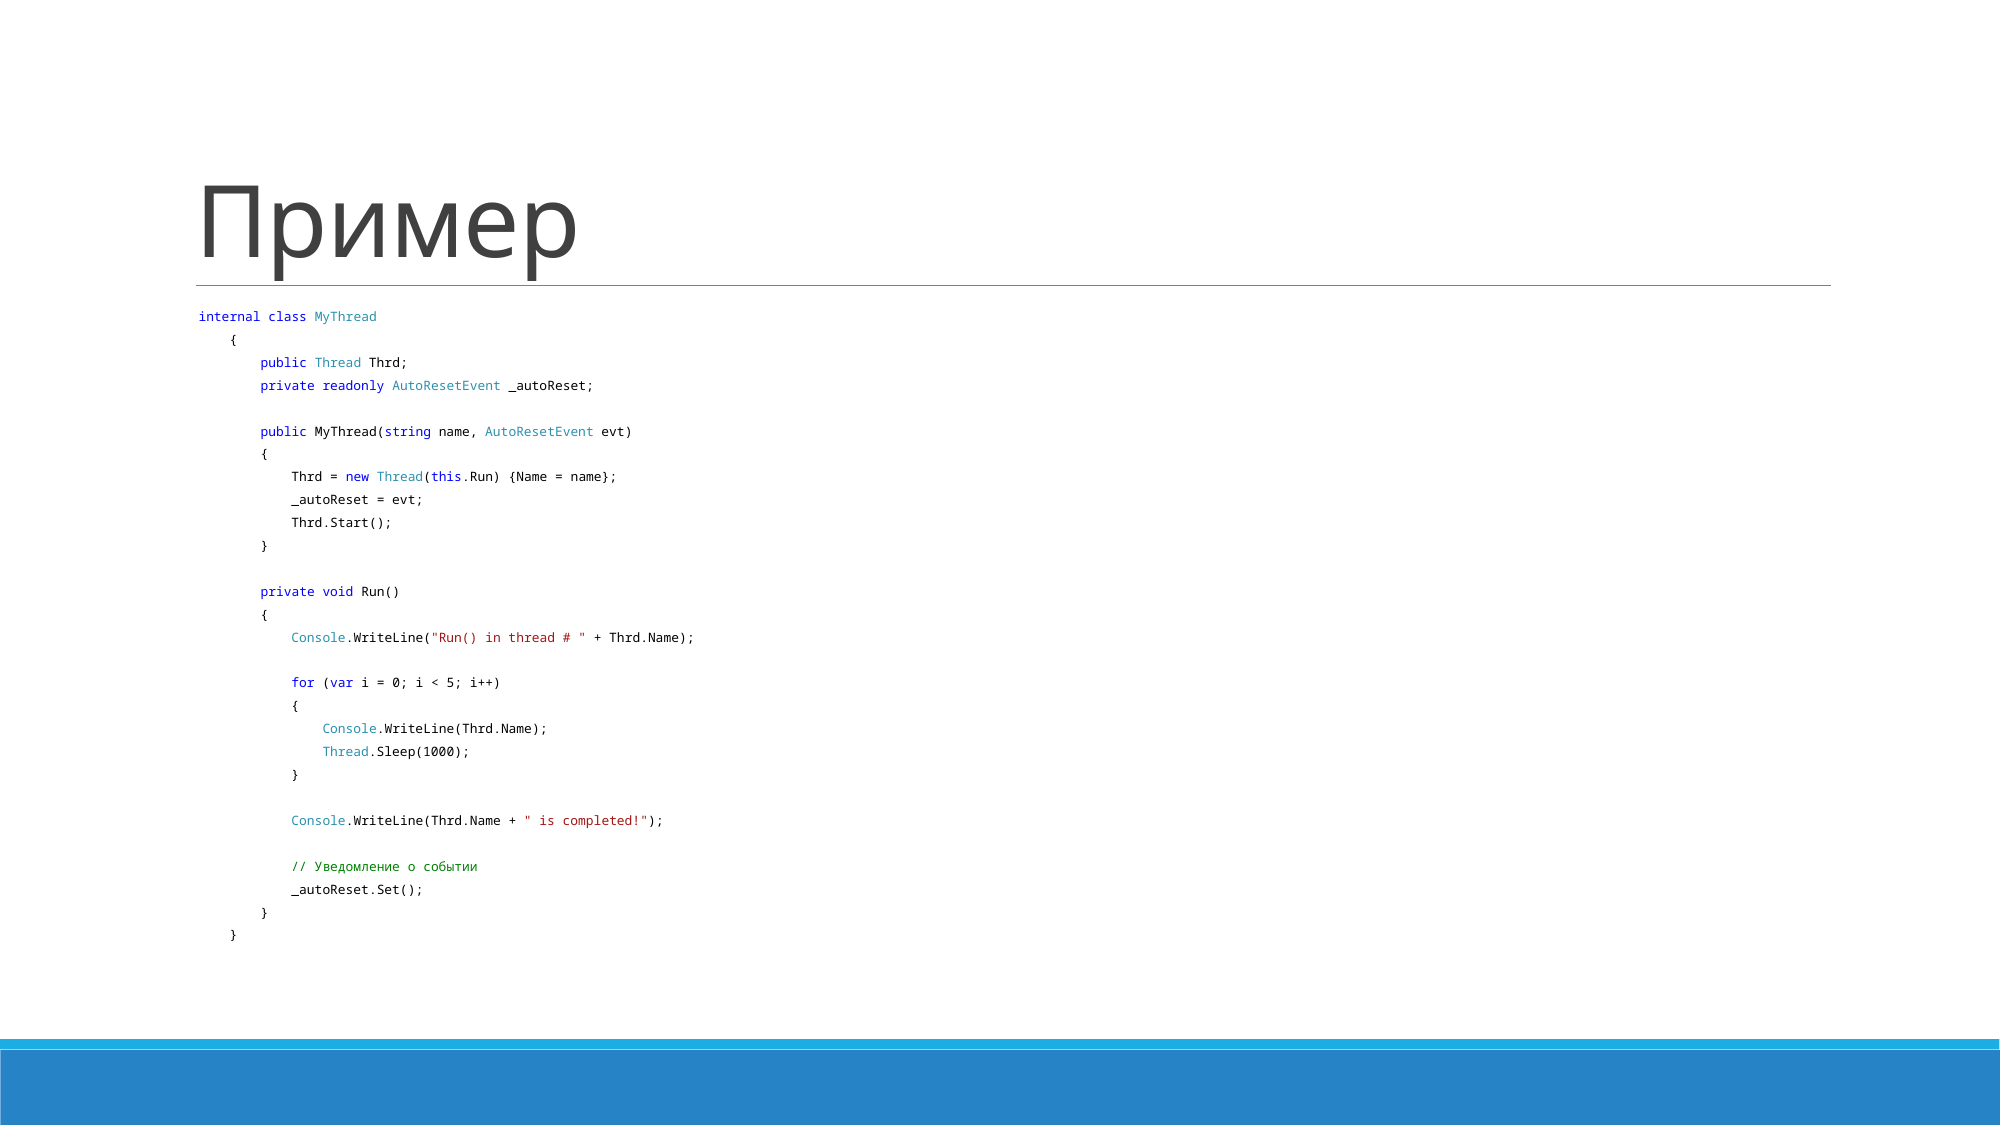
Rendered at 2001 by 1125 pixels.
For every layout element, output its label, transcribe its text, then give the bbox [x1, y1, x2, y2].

list internal class MyThread { public Thread Thrd; private readonly AutoResetEvent _autoReset; public MyThread(string name, AutoResetEvent evt) { Thrd = new Thread(this.Run) {Name = name}; _autoReset = evt; Thrd.Start(); } private void Run() { Console.WriteLine("Run() in thread # " + Thrd.Name); for (var i = 0; i < 5; i++) { Console.WriteLine(Thrd.Name); Thread.Sleep(1000); } Console.WriteLine(Thrd.Name + " is completed!"); // Уведомление о событии _autoReset.Set(); } } [180, 302, 1830, 963]
title Пример [180, 47, 1830, 285]
